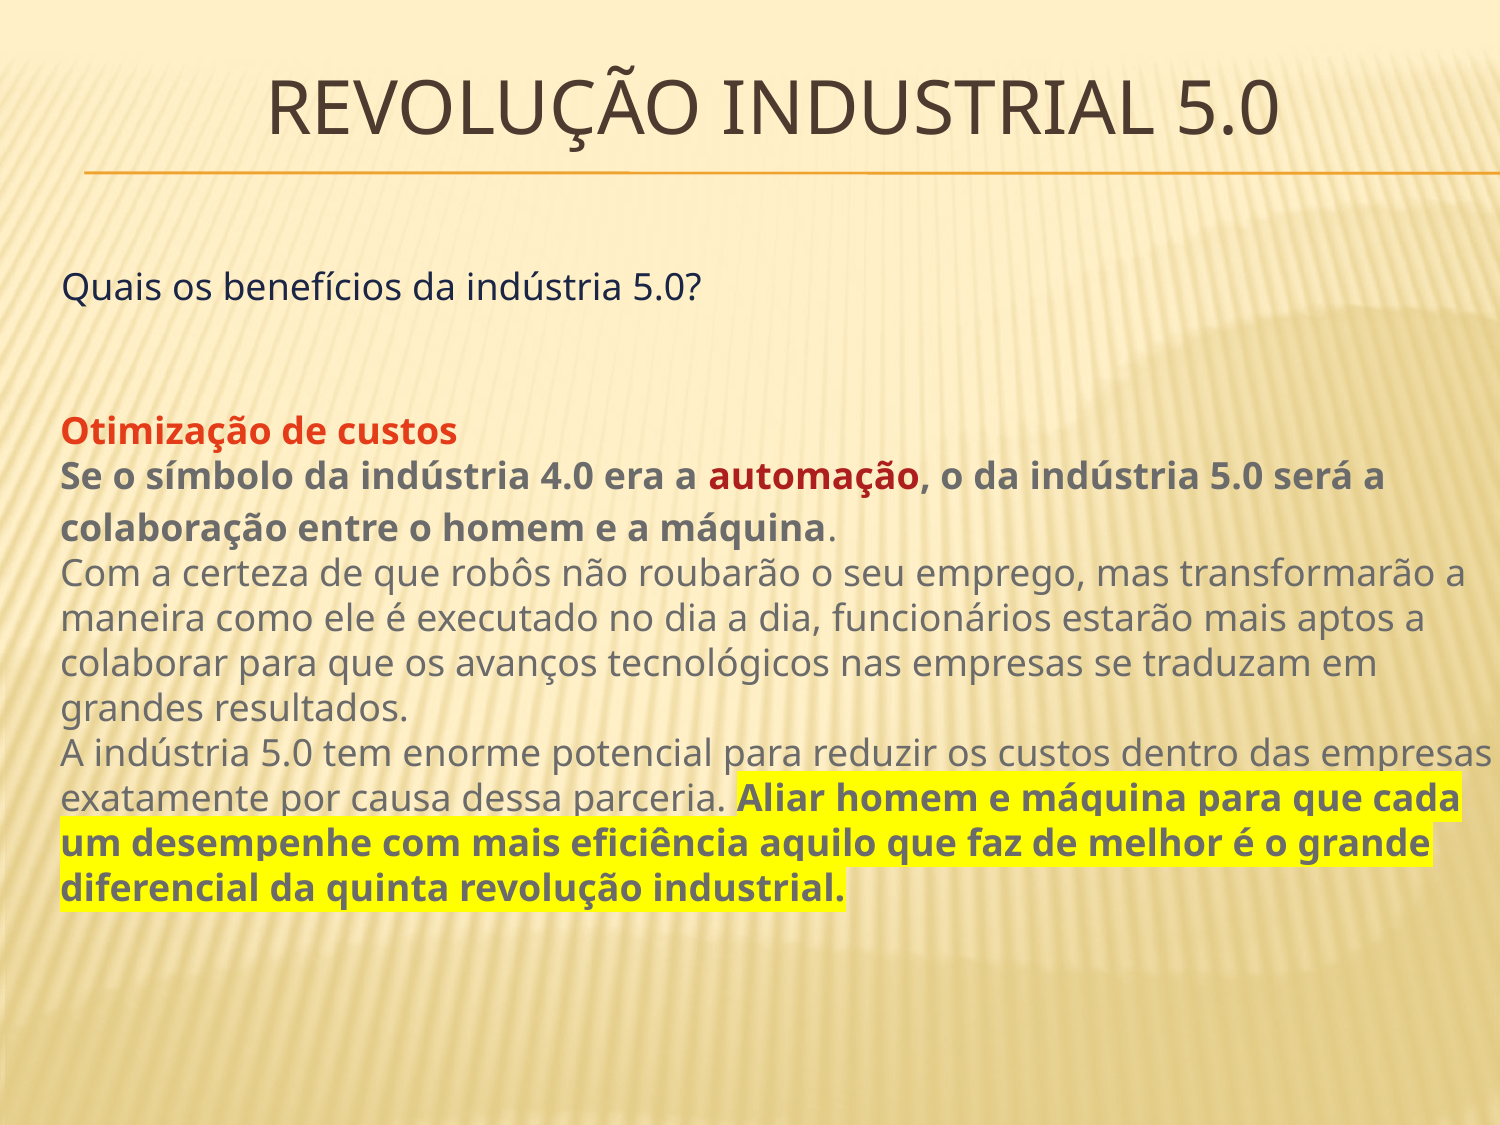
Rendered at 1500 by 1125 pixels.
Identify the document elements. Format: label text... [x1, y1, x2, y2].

text_box Otimização de custos Se o símbolo da indústria 4.0 era a automação, o da indústria 5.0 será a colaboração entre o homem e a máquina. Com a certeza de que robôs não roubarão o seu emprego, mas transformarão a maneira como ele é executado no dia a dia, funcionários estarão mais aptos a colaborar para que os avanços tecnológicos nas empresas se traduzam em grandes resultados. A indústria 5.0 tem enorme potencial para reduzir os custos dentro das empresas exatamente por causa dessa parceria. Aliar homem e máquina para que cada um desempenhe com mais eficiência aquilo que faz de melhor é o grande diferencial da quinta revolução industrial. [45, 400, 1500, 916]
text_box Quais os benefícios da indústria 5.0? [46, 255, 798, 315]
title Revolução industrial 5.0 [75, 36, 1500, 174]
